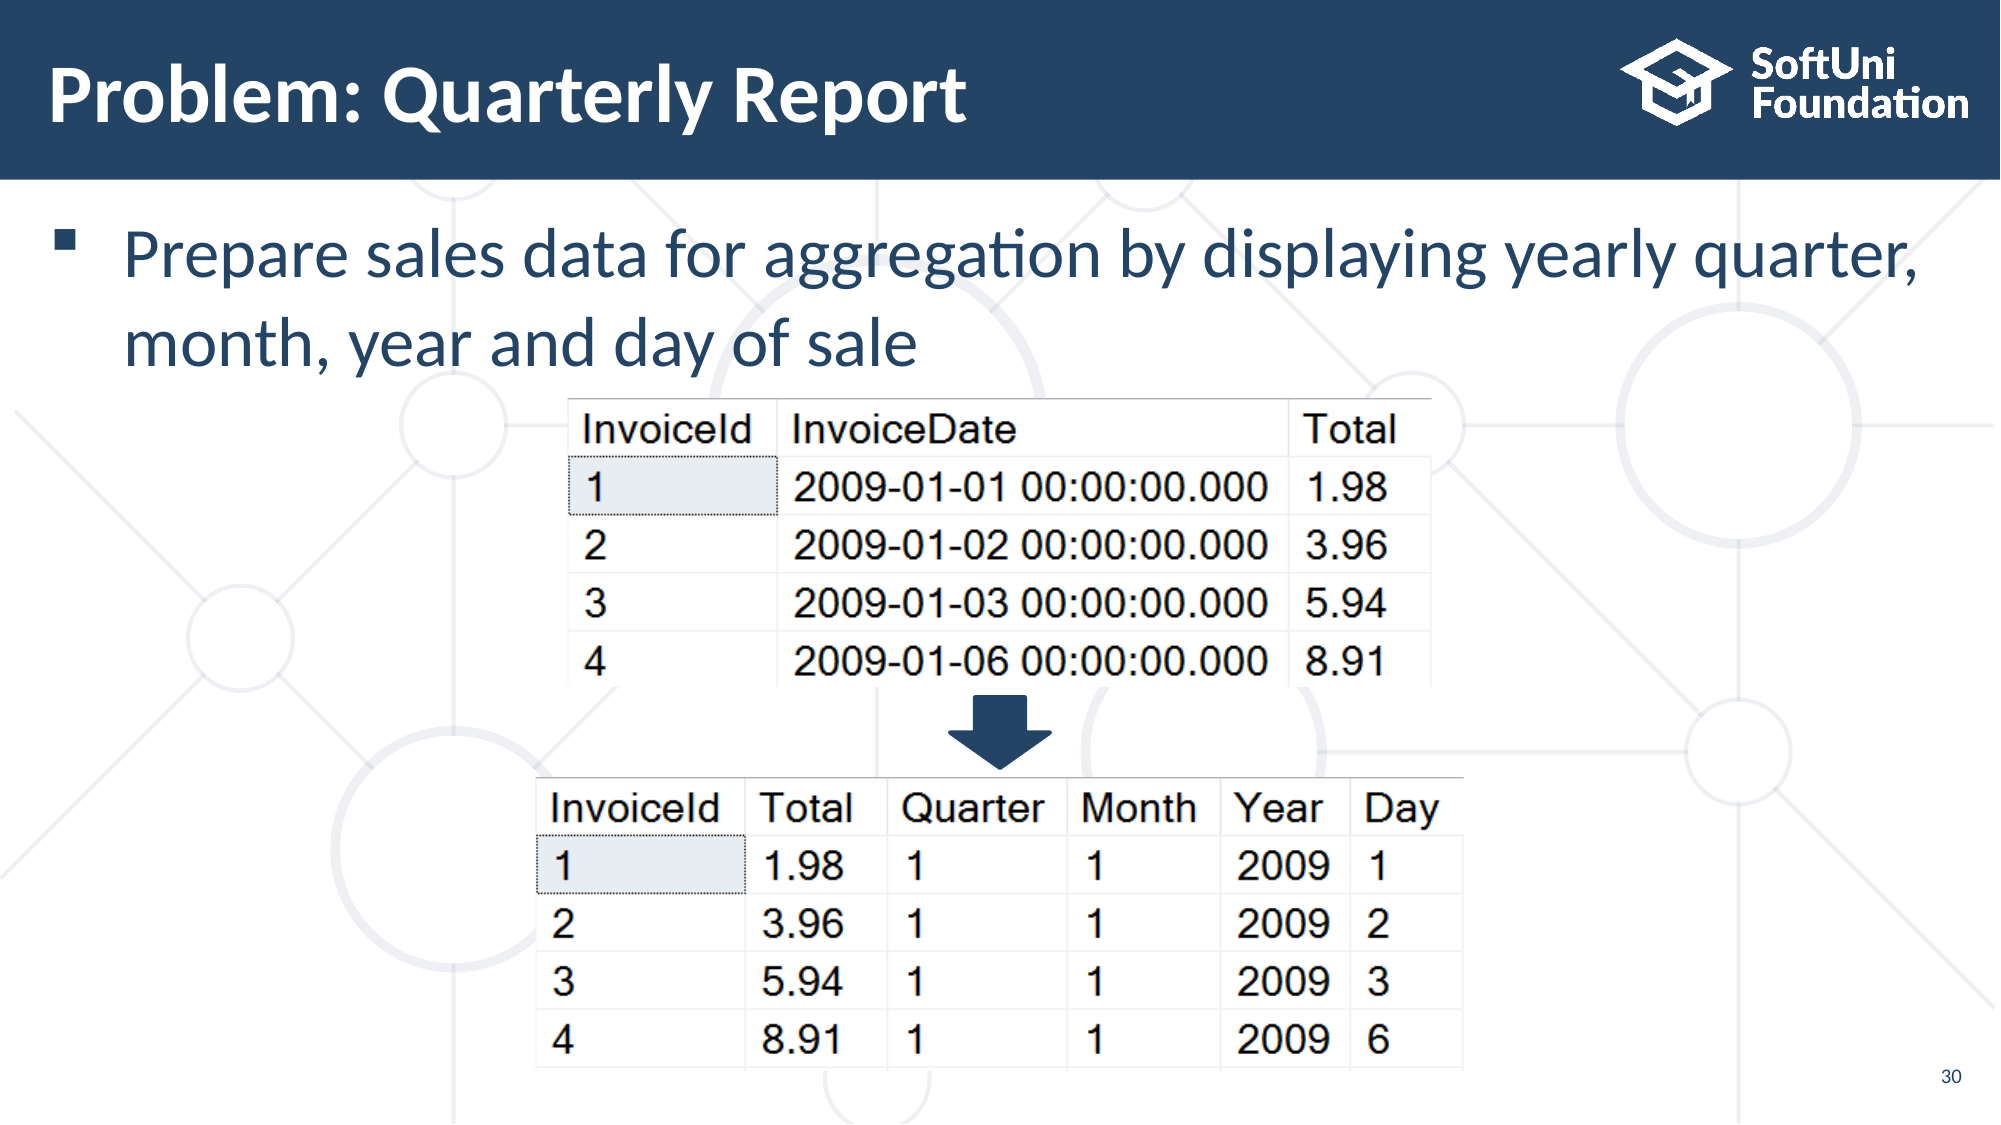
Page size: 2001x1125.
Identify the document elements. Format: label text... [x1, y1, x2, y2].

list Prepare sales data for aggregation by displaying yearly quarter, month, year and day of sale [31, 196, 1970, 1050]
title Problem: Quarterly Report [31, 16, 1591, 162]
picture [567, 398, 1432, 687]
slide_number 30 [1897, 1049, 1968, 1101]
picture [1619, 38, 1968, 126]
picture [535, 777, 1464, 1071]
text_box [948, 695, 1052, 770]
